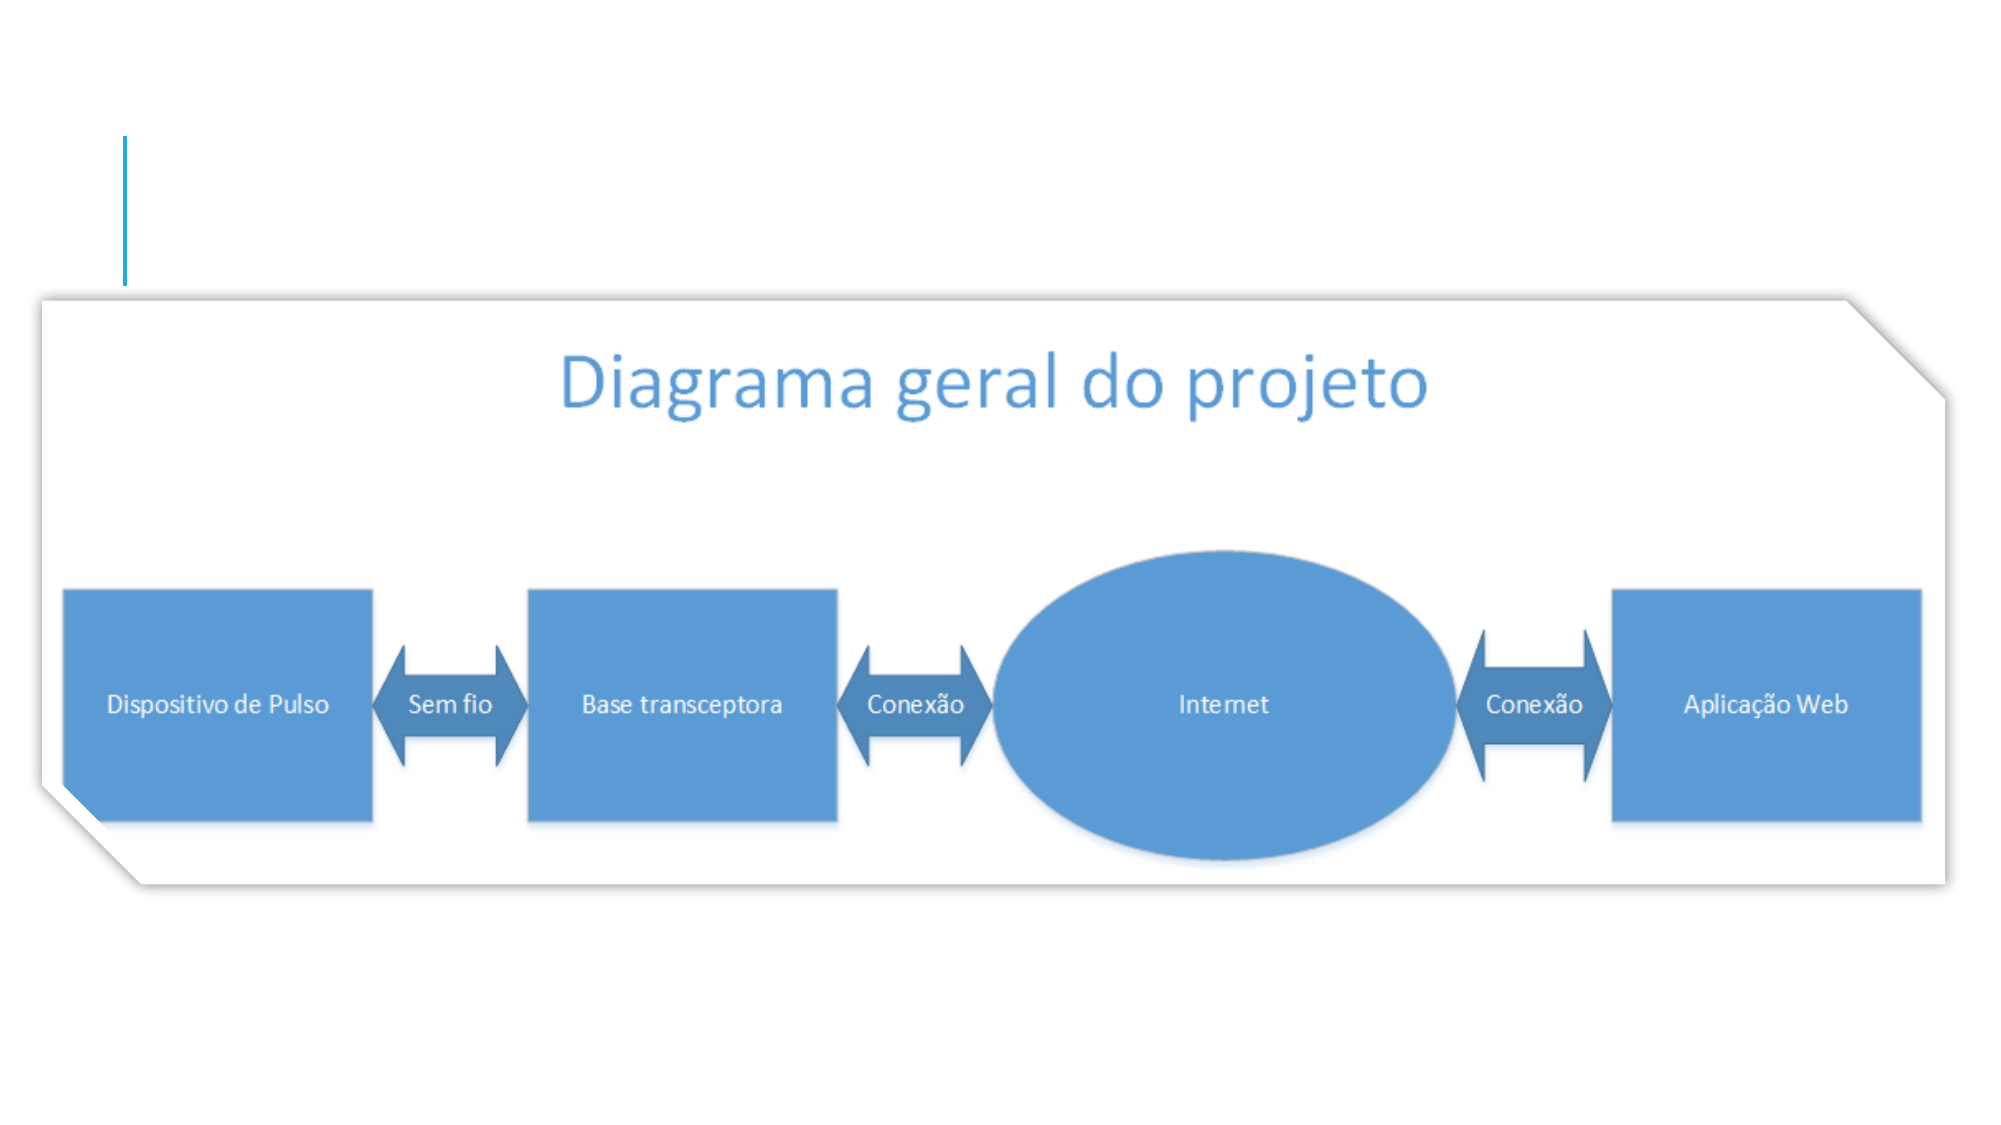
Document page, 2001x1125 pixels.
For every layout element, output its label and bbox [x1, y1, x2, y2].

list [49, 307, 1939, 878]
